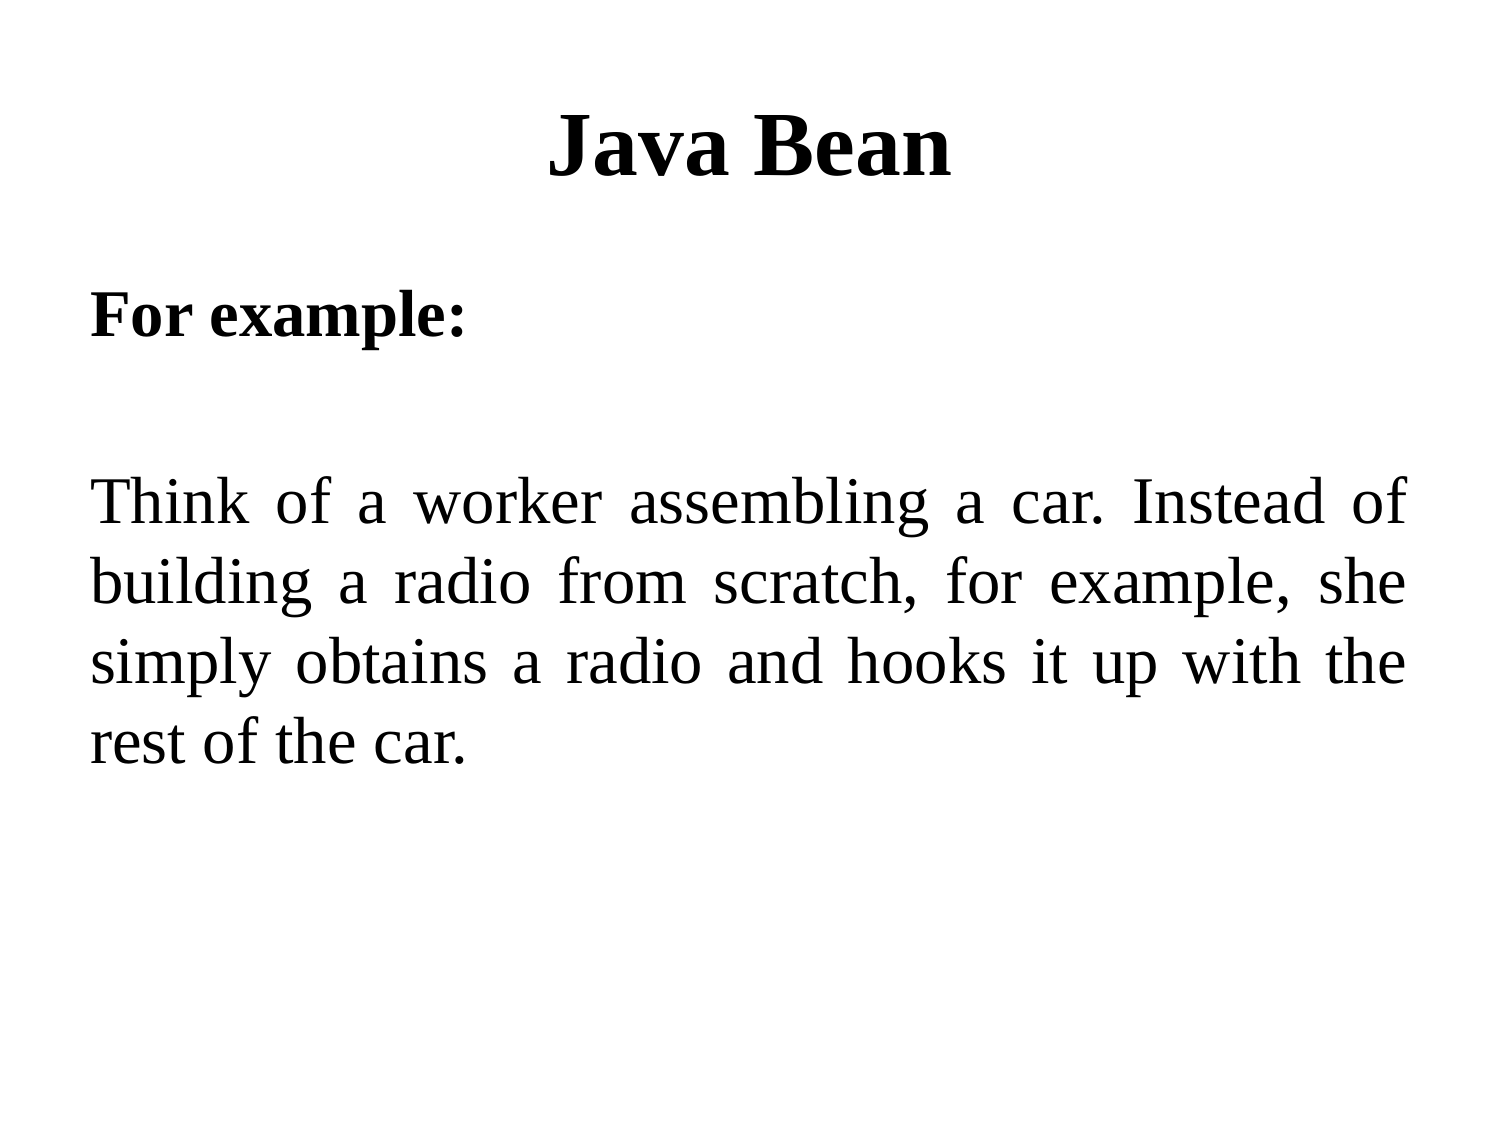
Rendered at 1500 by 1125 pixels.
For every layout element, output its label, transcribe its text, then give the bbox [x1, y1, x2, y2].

title Java Bean [75, 45, 1425, 233]
list For example: Think of a worker assembling a car. Instead of building a radio from scratch, for example, she simply obtains a radio and hooks it up with the rest of the car. [75, 262, 1425, 1005]
